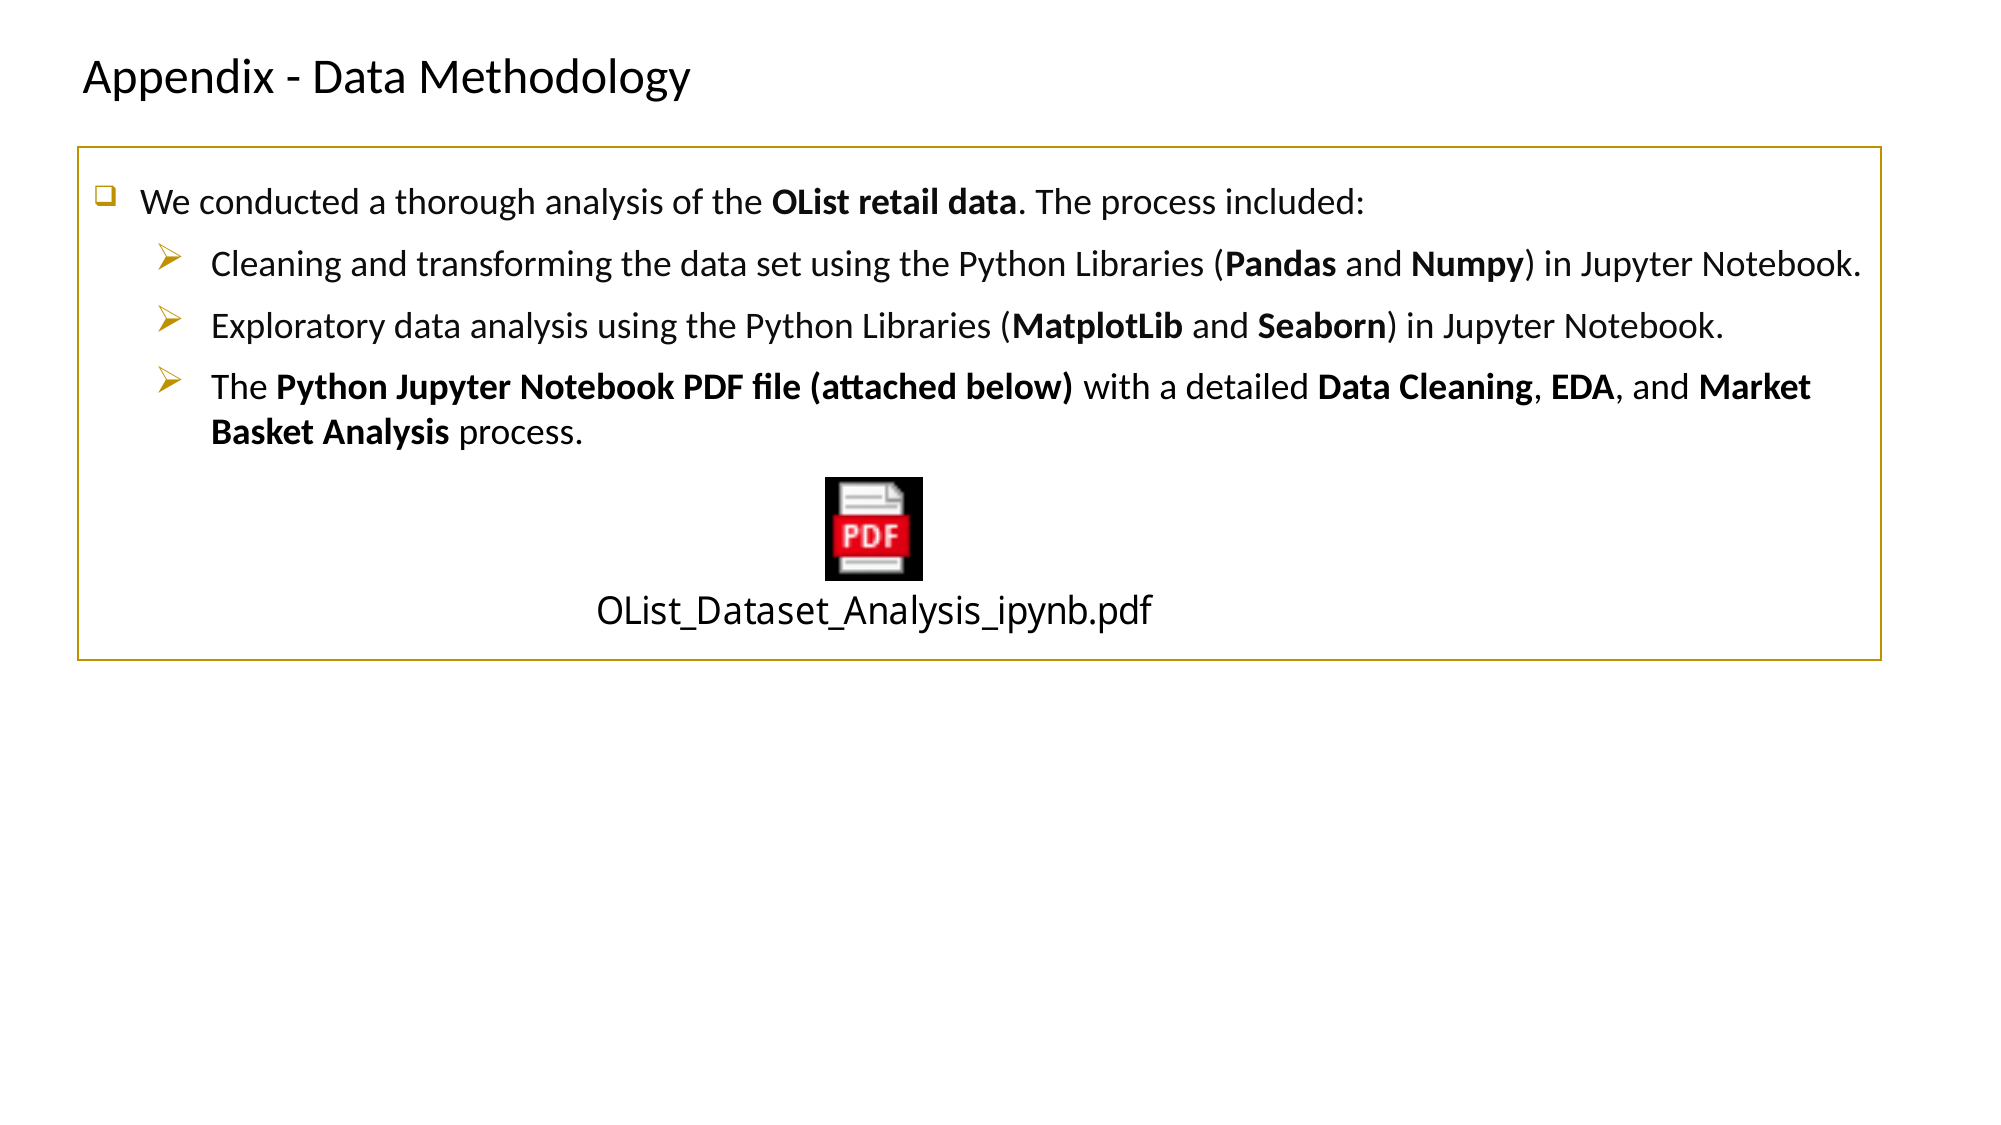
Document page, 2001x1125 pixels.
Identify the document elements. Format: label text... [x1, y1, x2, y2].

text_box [541, 477, 1203, 648]
text_box We conducted a thorough analysis of the OList retail data. The process included: Cleaning and transforming the data set using the Python Libraries (Pandas and Numpy) in Jupyter Notebook. Exploratory data analysis using the Python Libraries (MatplotLib and Seaborn) in Jupyter Notebook. The Python Jupyter Notebook PDF file (attached below) with a detailed Data Cleaning, EDA, and Market Basket Analysis process. [77, 146, 1882, 661]
text_box Appendix - Data Methodology [0, 0, 1745, 148]
